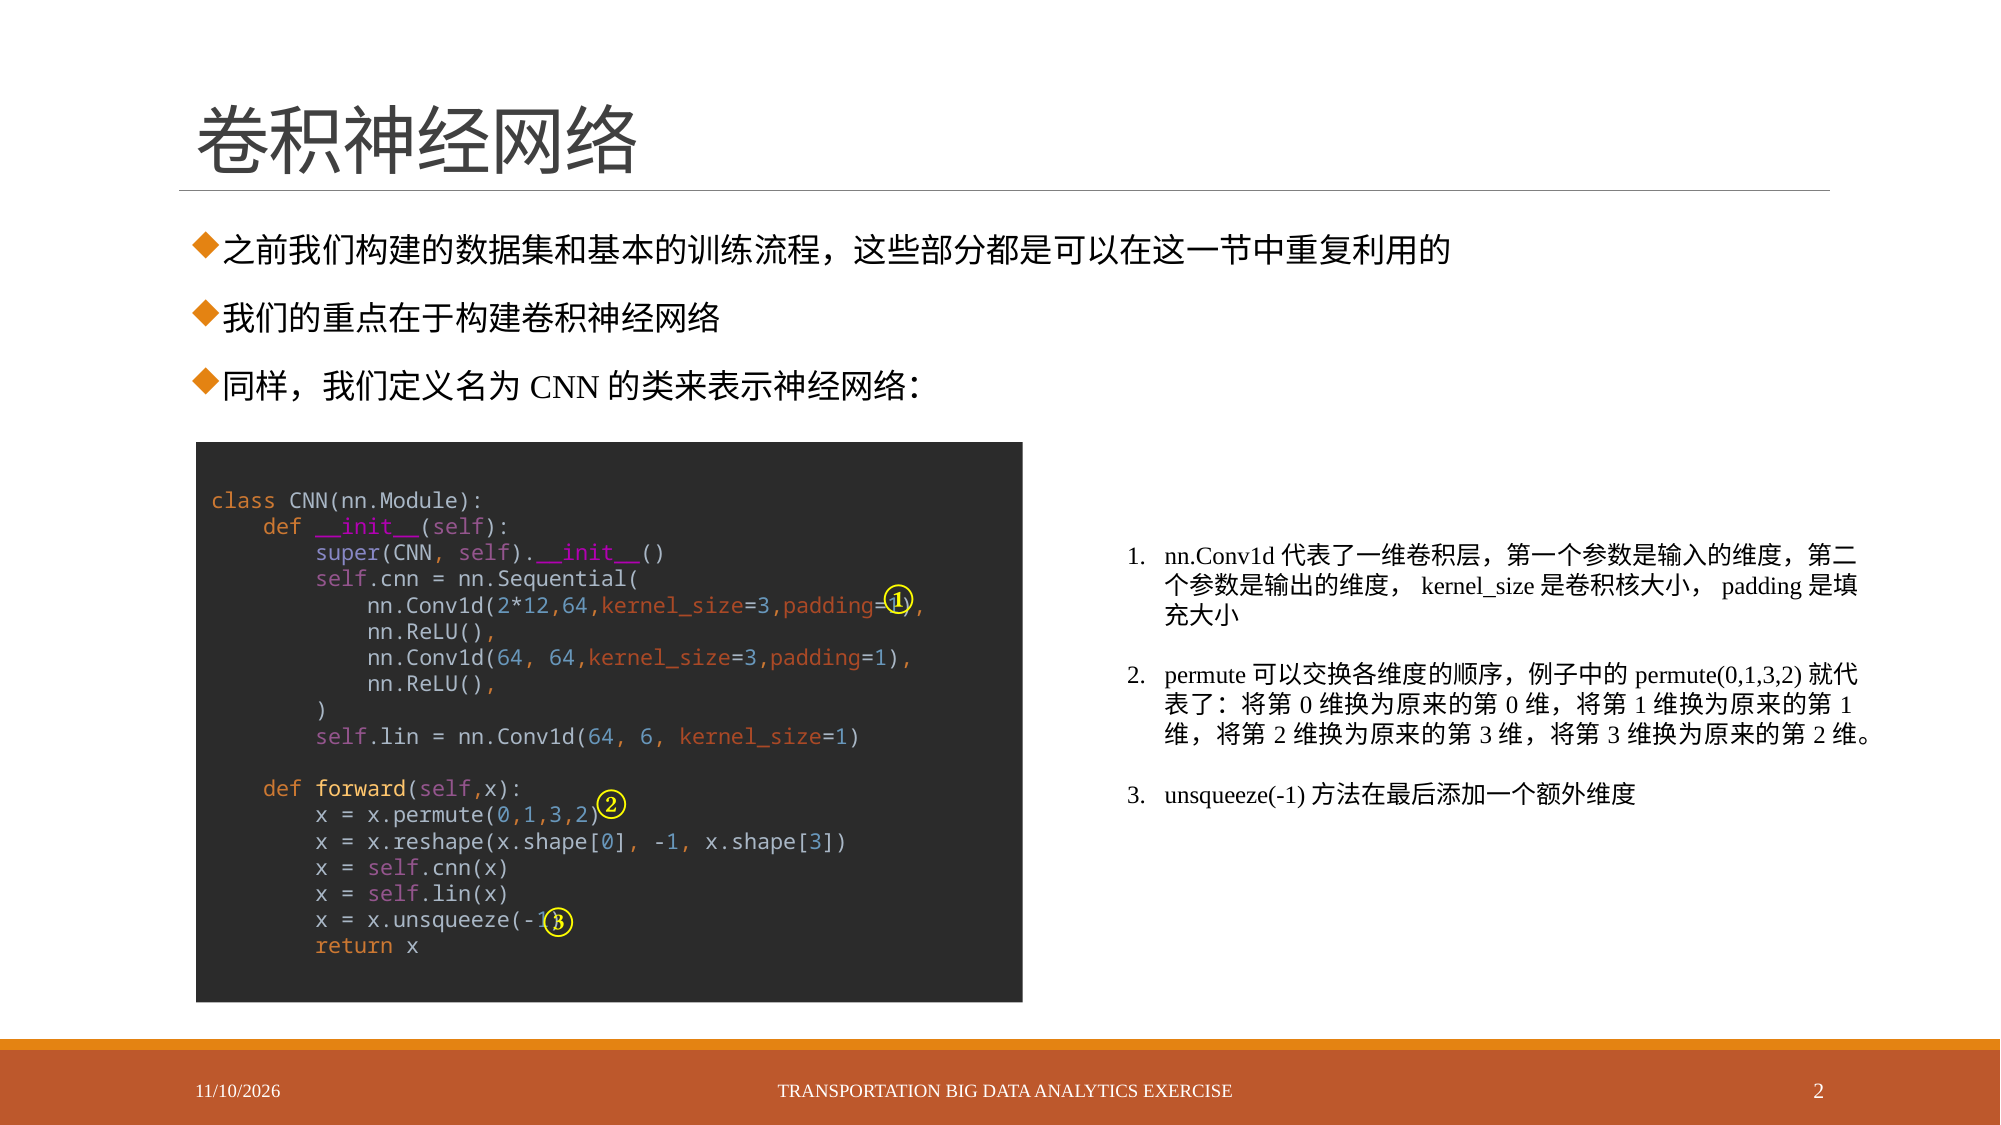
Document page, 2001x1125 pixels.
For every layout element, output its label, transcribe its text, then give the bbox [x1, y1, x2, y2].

list 之前我们构建的数据集和基本的训练流程，这些部分都是可以在这一节中重复利用的 我们的重点在于构建卷积神经网络 同样，我们定义名为CNN的类来表示神经网络： [189, 201, 1840, 463]
text_box ② [580, 771, 639, 832]
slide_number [180, 1059, 586, 1120]
footer Transportation Big Data Analytics exercise [609, 1059, 1401, 1120]
text_box ③ [527, 889, 586, 950]
text_box class CNN(nn.Module): def __init__(self): super(CNN, self).__init__() self.cnn = nn.Sequential( nn.Conv1d(2*12,64,kernel_size=3,padding=1), nn.ReLU(), nn.Conv1d(64, 64,kernel_size=3,padding=1), nn.ReLU(), ) self.lin = nn.Conv1d(64, 6, kernel_size=1) def forward(self,x): x = x.permute(0,1,3,2) x = x.reshape(x.shape[0], -1, x.shape[3]) x = self.cnn(x) x = self.lin(x) x = x.unsqueeze(-1) return x [196, 442, 1023, 1003]
text_box nn.Conv1d代表了一维卷积层，第一个参数是输入的维度，第二个参数是输出的维度，kernel_size是卷积核大小，padding是填充大小 permute可以交换各维度的顺序，例子中的permute(0,1,3,2)就代表了：将第0维换为原来的第0维，将第1维换为原来的第1维，将第2维换为原来的第3维，将第3维换为原来的第2维。 unsqueeze(-1)方法在最后添加一个额外维度 [1112, 531, 1873, 817]
slide_number 2 [1624, 1059, 1840, 1120]
text_box ① [867, 566, 926, 627]
title 卷积神经网络 [180, 47, 1830, 191]
